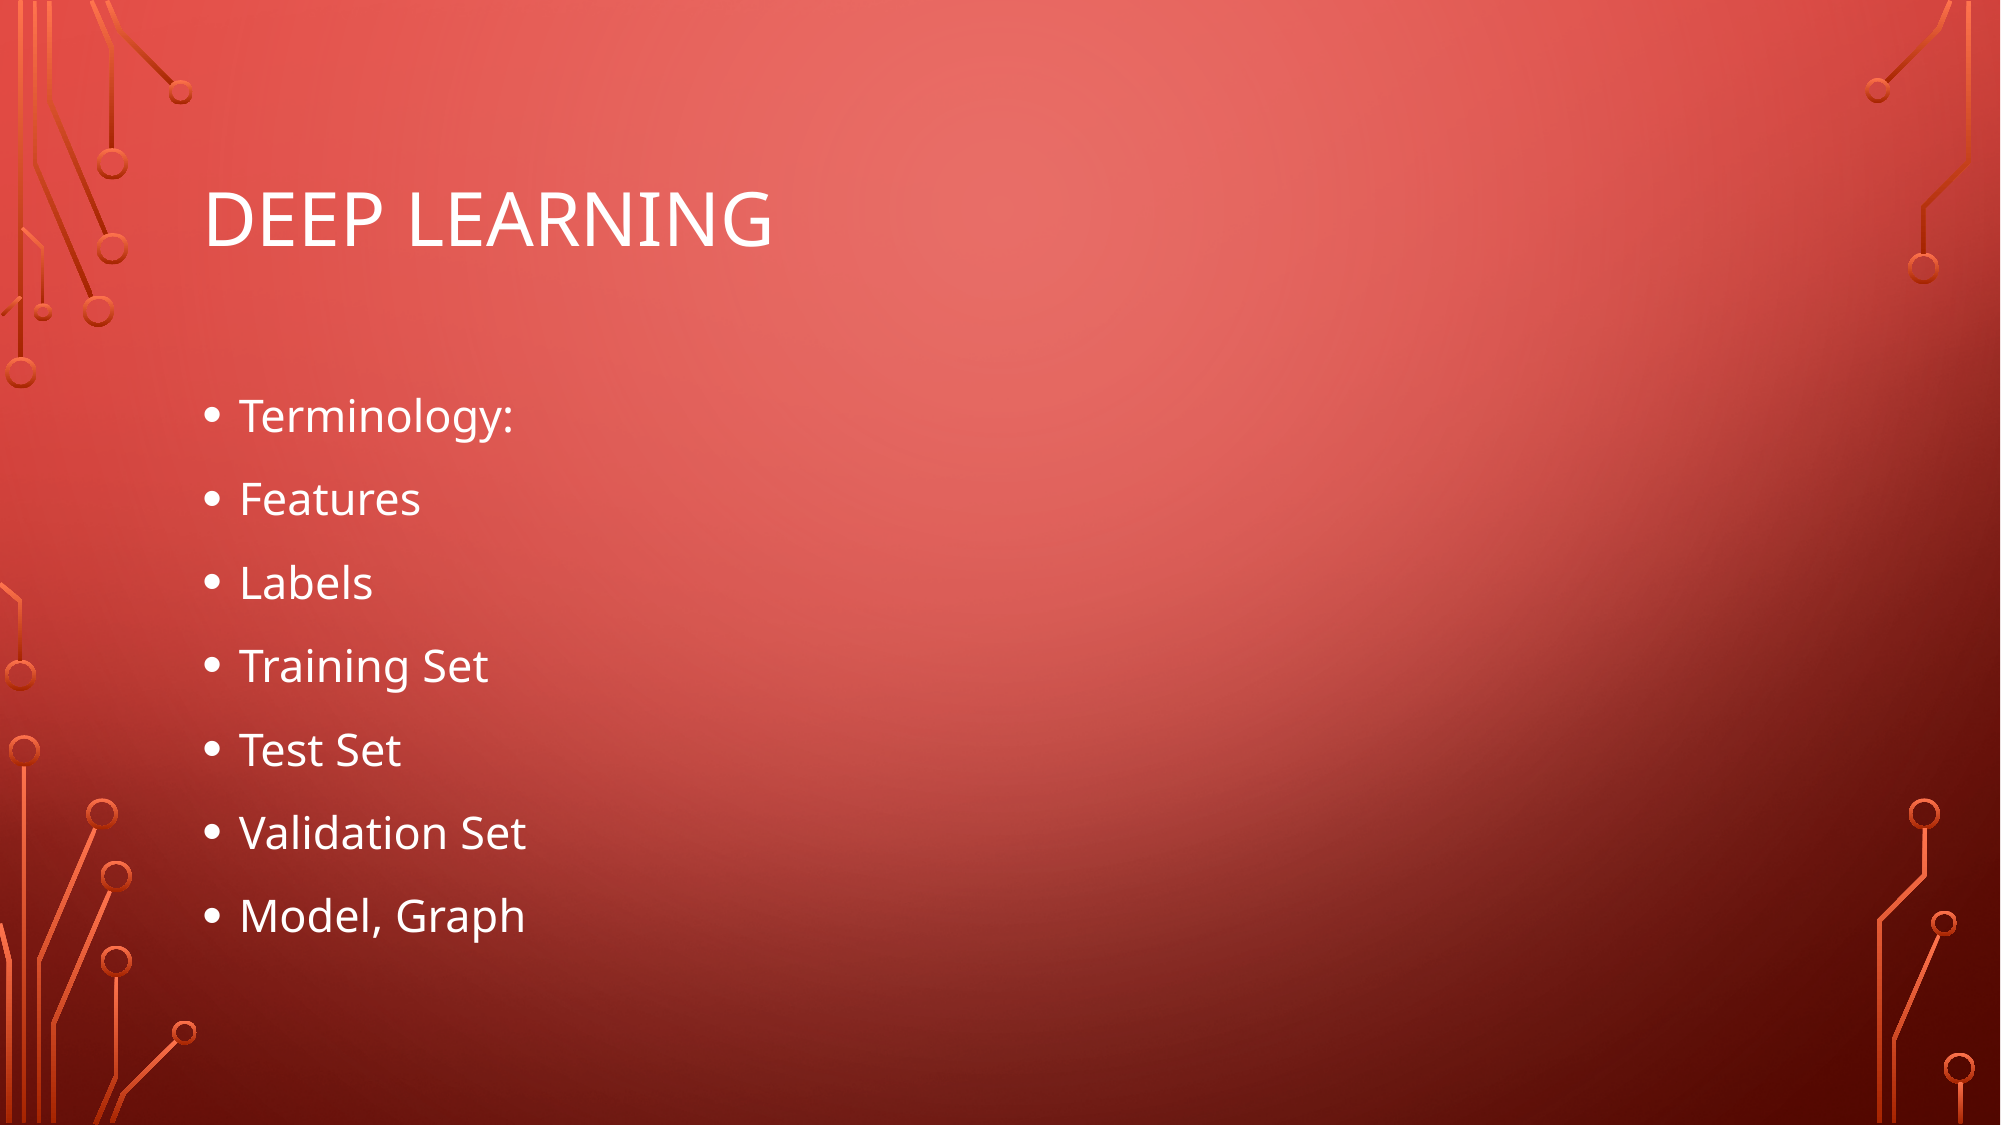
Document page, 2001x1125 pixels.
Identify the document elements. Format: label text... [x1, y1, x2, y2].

title Deep Learning [187, 101, 1813, 344]
list Terminology: Features Labels Training Set Test Set Validation Set Model, Graph [187, 369, 1813, 950]
